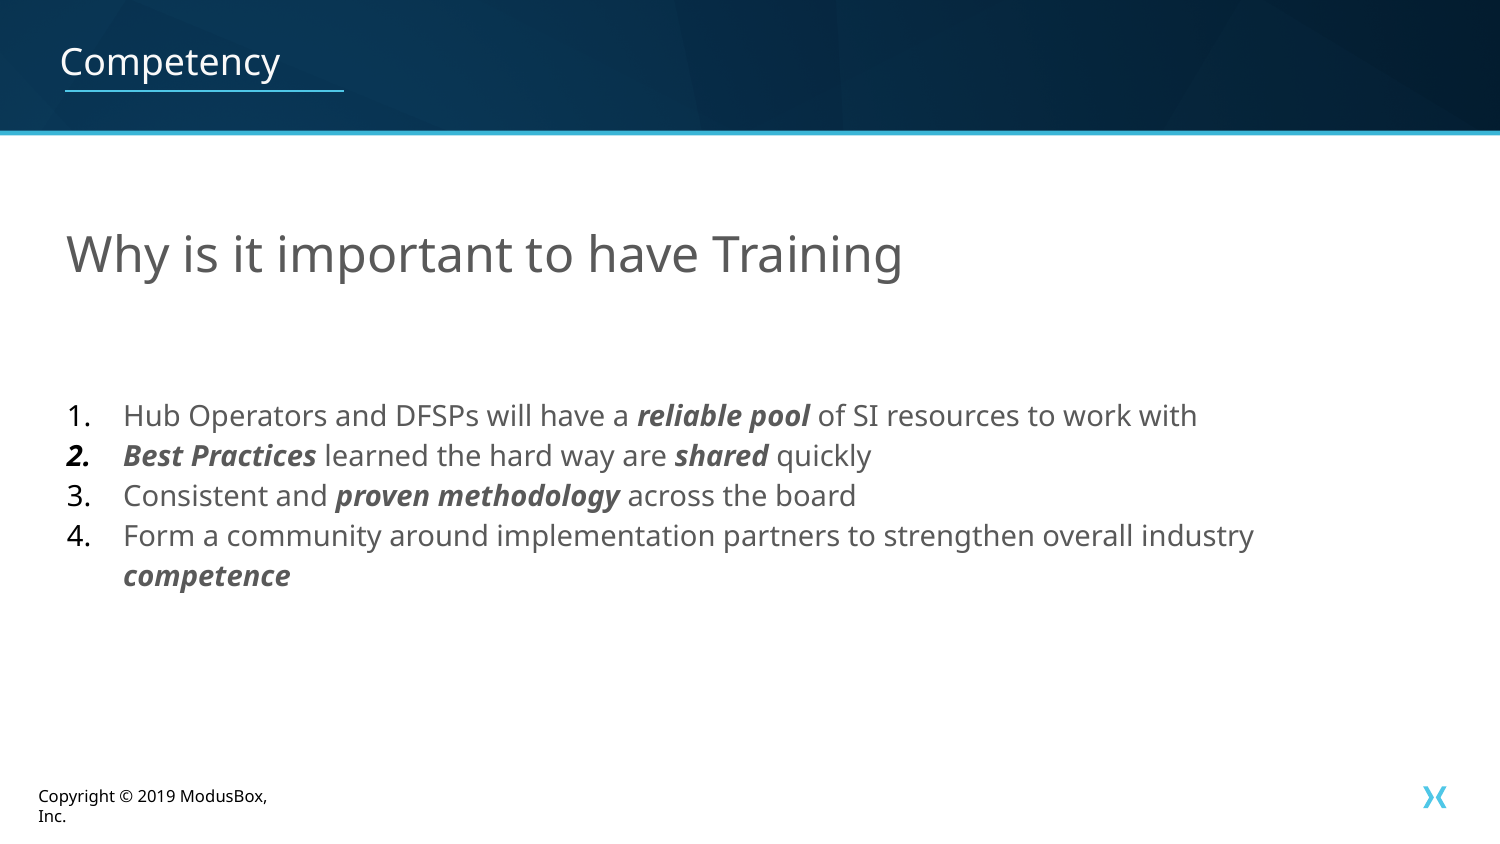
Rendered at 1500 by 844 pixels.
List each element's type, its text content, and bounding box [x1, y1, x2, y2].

picture [0, 0, 1500, 130]
text_box Why is it important to have Training Hub Operators and DFSPs will have a reliable pool of SI resources to work with Best Practices learned the hard way are shared quickly Consistent and proven methodology across the board Form a community around implementation partners to strengthen overall industry competence [51, 163, 1367, 760]
title Competency [44, 0, 1443, 129]
